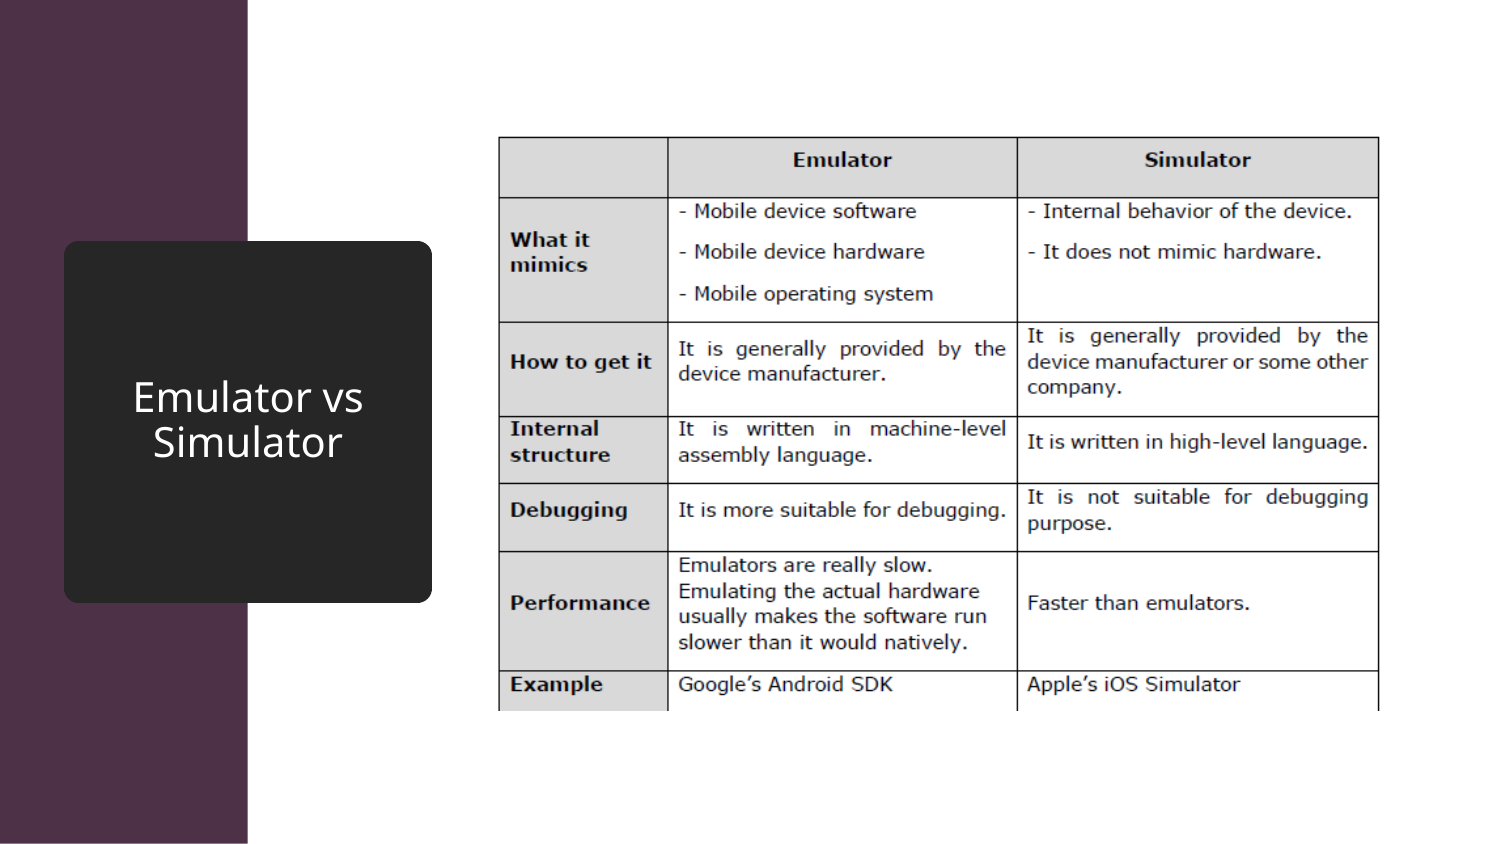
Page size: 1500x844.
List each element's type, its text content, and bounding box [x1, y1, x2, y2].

title Emulator vs Simulator [78, 255, 418, 589]
picture [496, 133, 1382, 711]
text_box [249, 0, 1500, 844]
text_box [0, 0, 249, 844]
